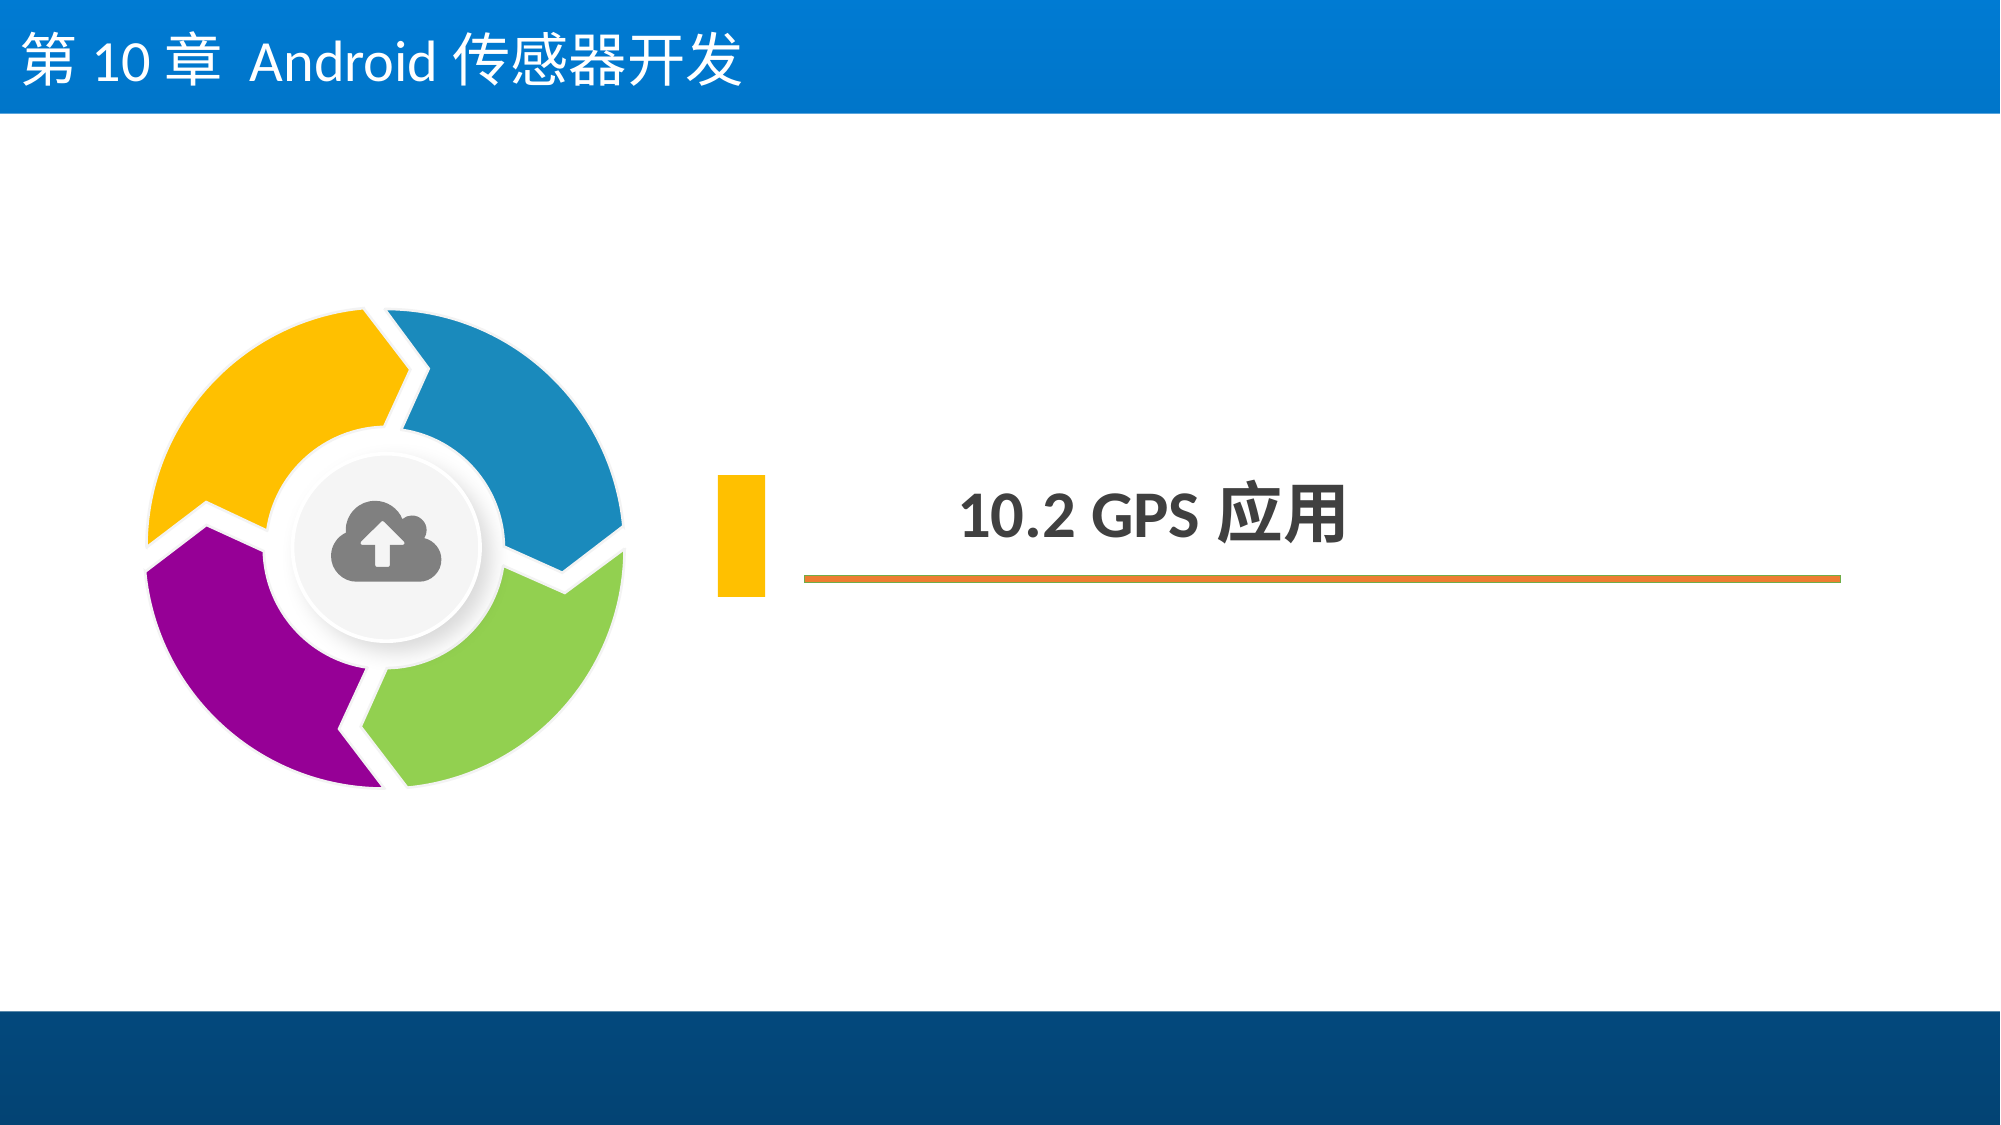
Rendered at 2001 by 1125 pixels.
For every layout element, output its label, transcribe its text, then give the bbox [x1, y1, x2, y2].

text_box 10.2 GPS应用 [942, 424, 1978, 597]
text_box [717, 474, 766, 598]
text_box 第10章 Android传感器开发 [4, 16, 759, 101]
text_box [804, 575, 1841, 583]
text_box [145, 308, 625, 789]
text_box [0, 113, 2000, 1012]
